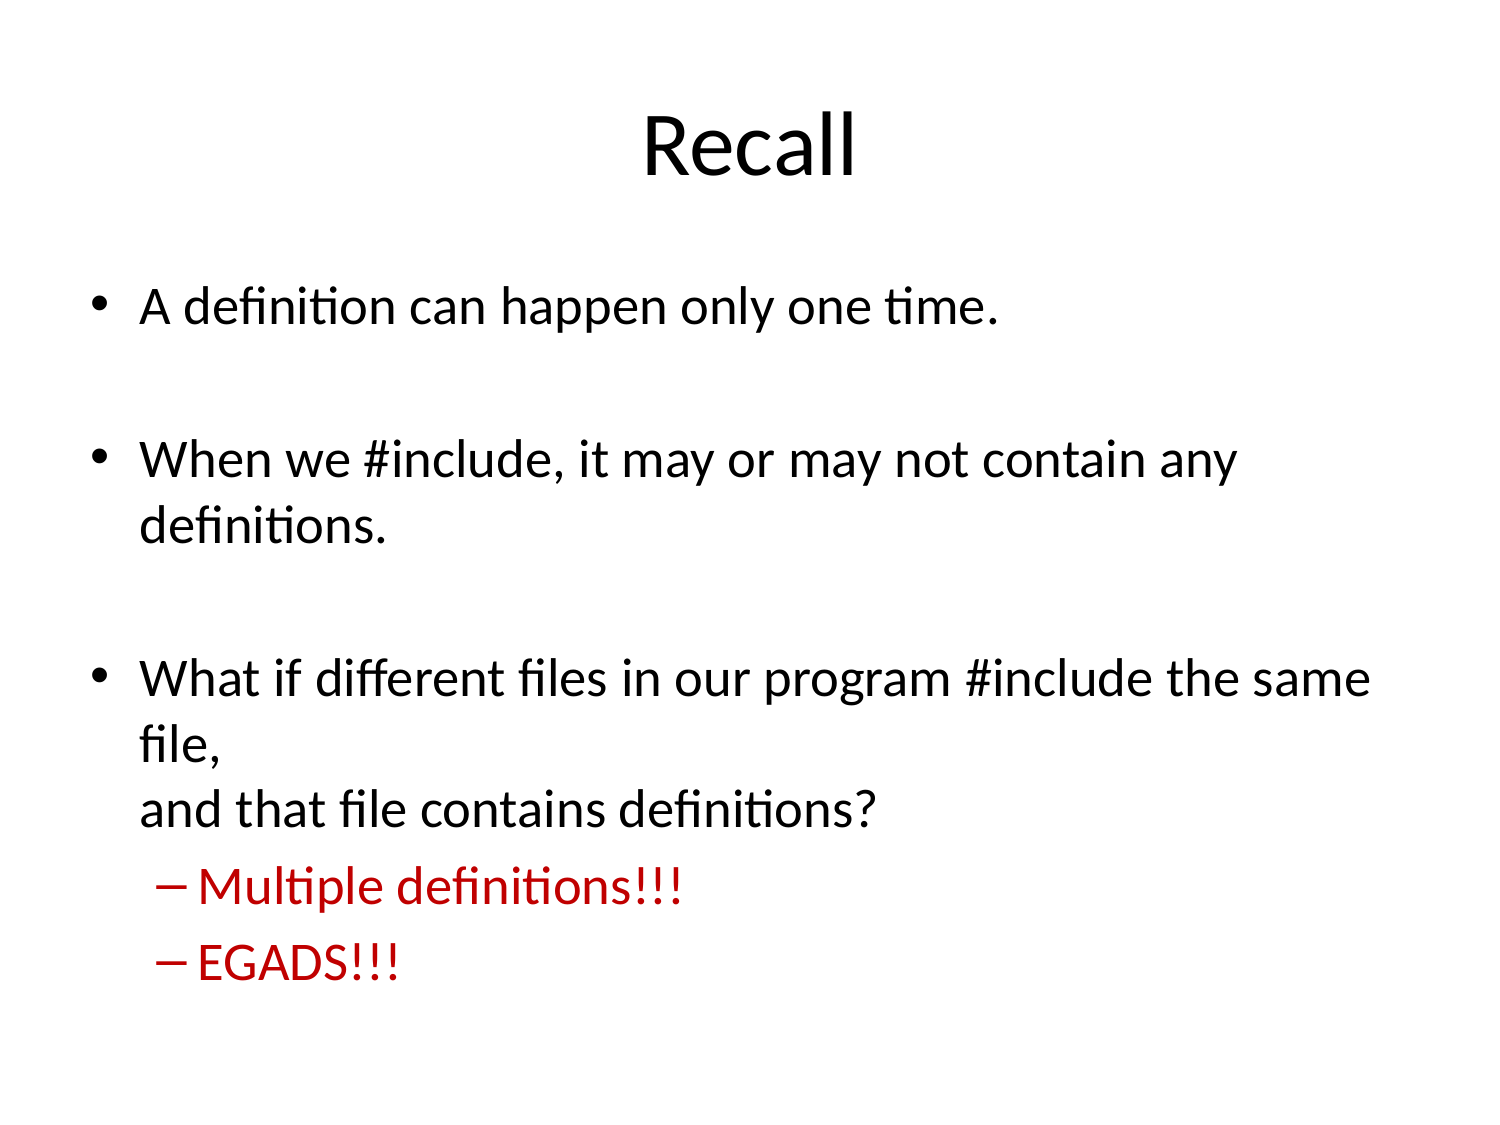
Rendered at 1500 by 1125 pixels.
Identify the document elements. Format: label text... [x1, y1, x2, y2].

title Recall [75, 45, 1425, 233]
list A definition can happen only one time. When we #include, it may or may not contain any definitions. What if different files in our program #include the same file, and that file contains definitions? Multiple definitions!!! EGADS!!! [75, 262, 1425, 1005]
